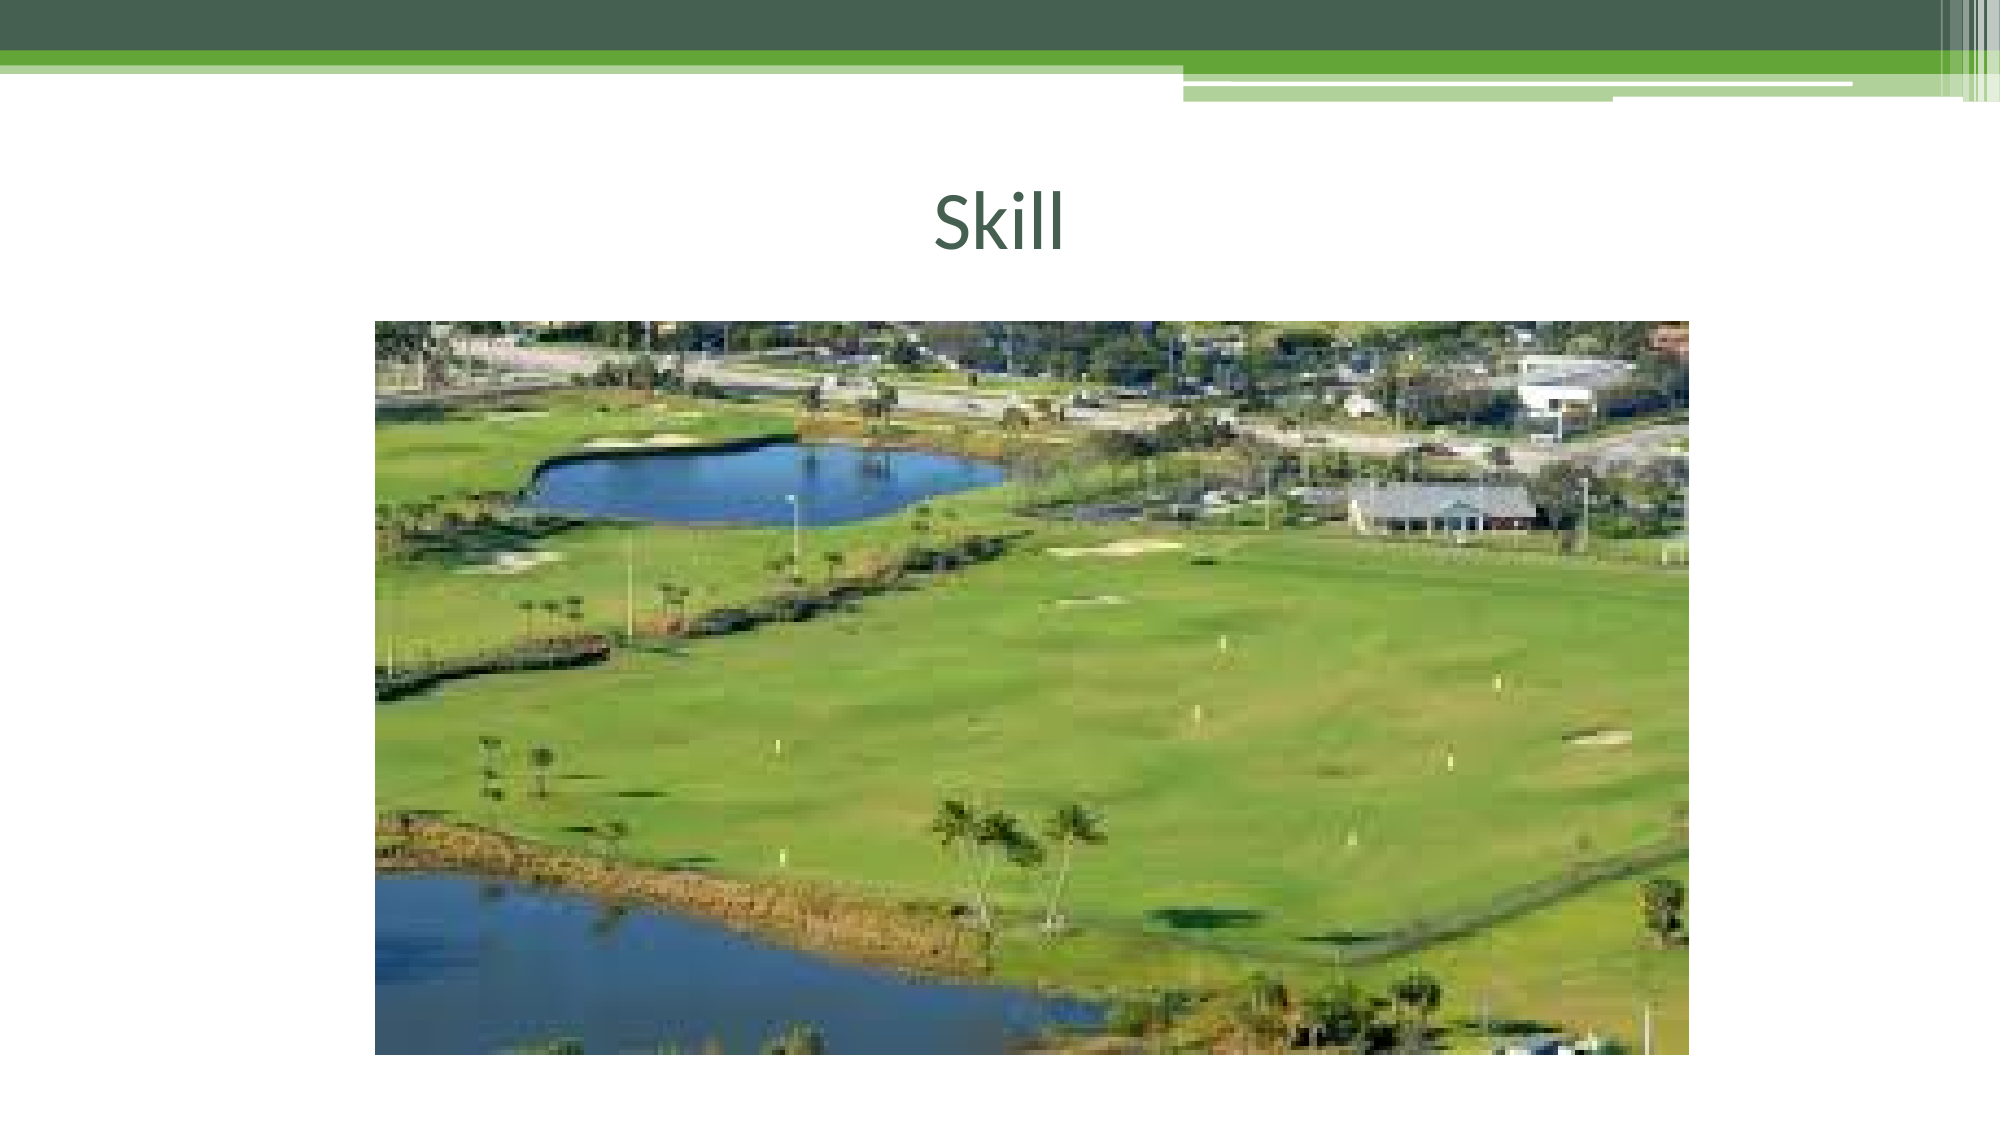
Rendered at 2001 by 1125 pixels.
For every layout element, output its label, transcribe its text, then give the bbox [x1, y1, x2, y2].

title Skill [99, 129, 1900, 305]
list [375, 321, 1689, 1055]
